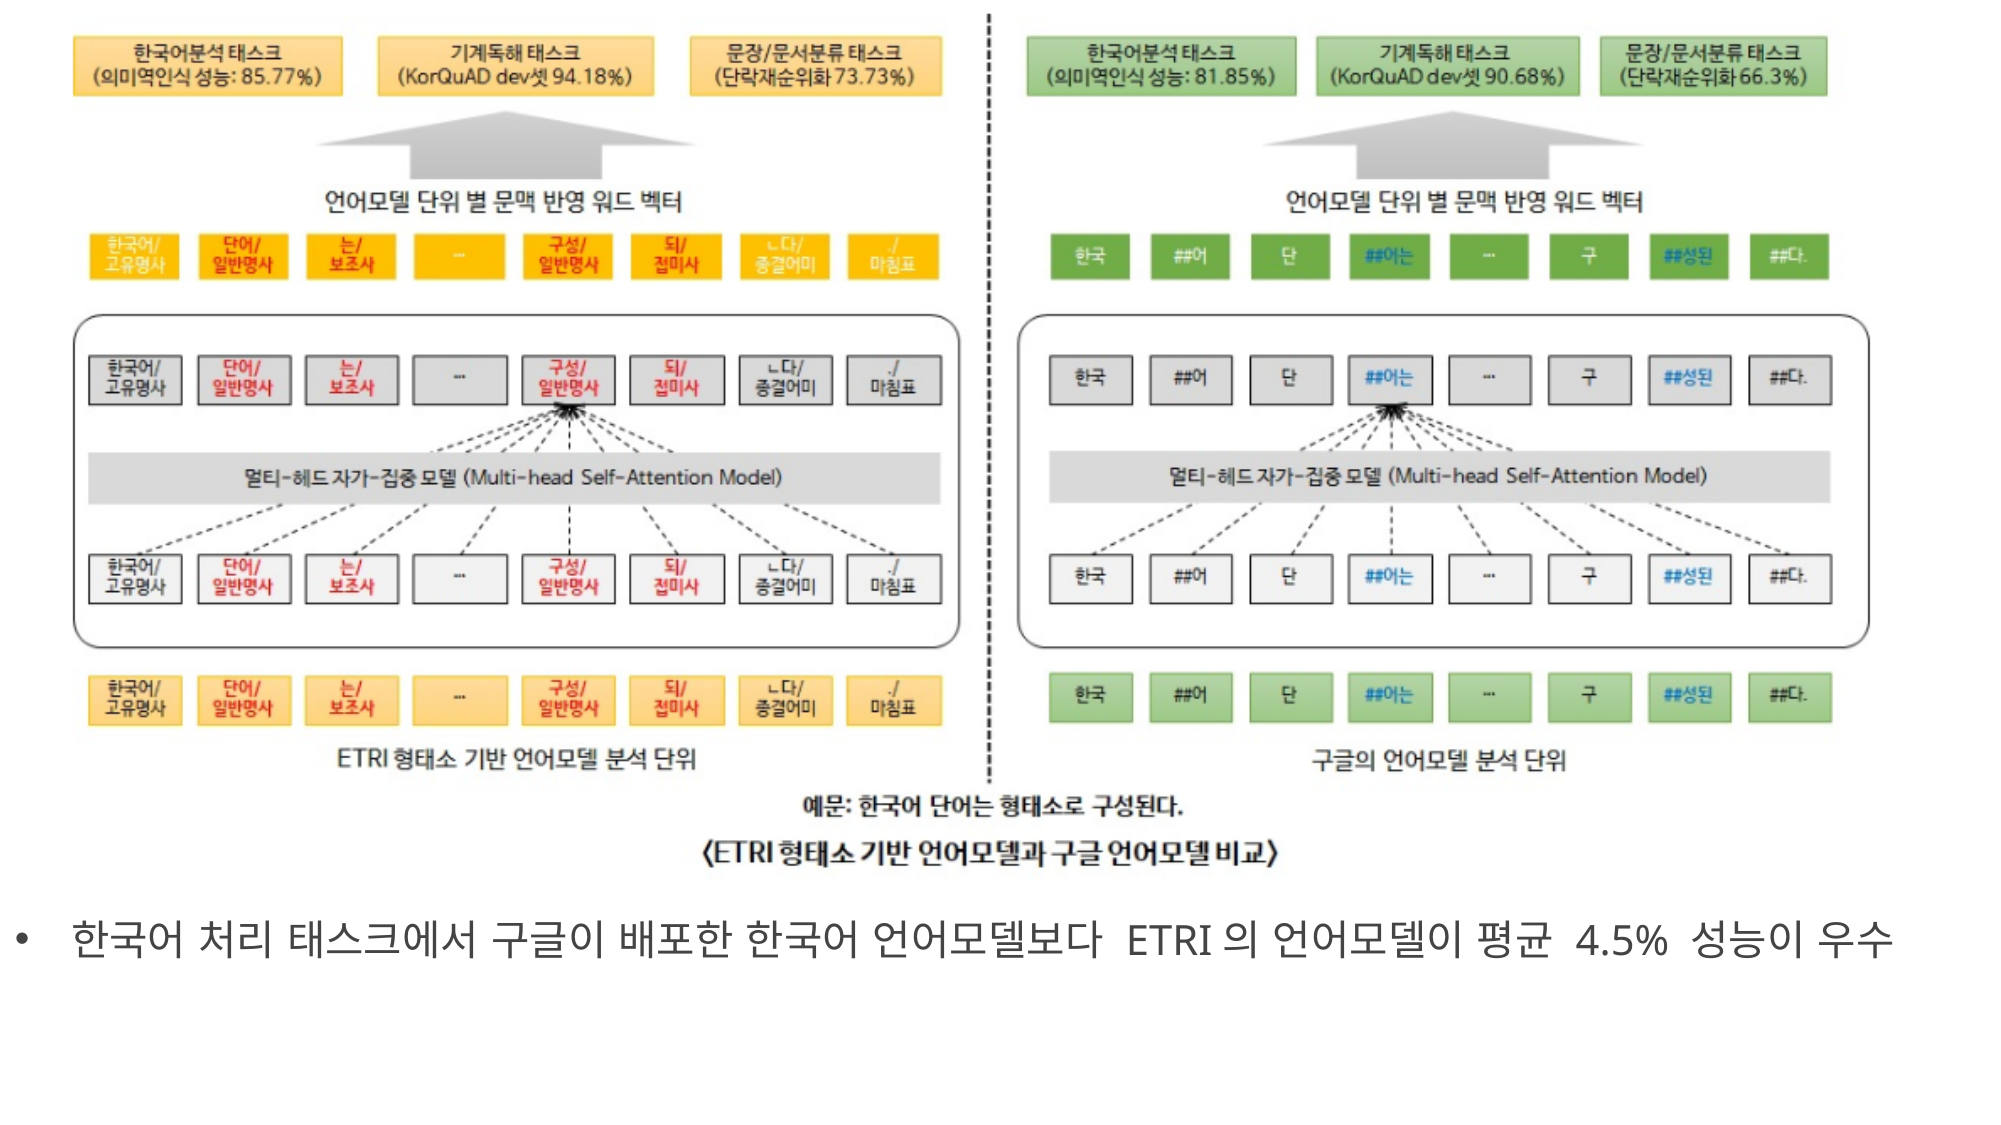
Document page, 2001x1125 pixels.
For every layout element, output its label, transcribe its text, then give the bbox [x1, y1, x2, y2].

text_box 한국어 처리 태스크에서 구글이 배포한 한국어 언어모델보다 ETRI의 언어모델이 평균 4.5% 성능이 우수 [0, 906, 2000, 971]
picture [33, 0, 1887, 888]
